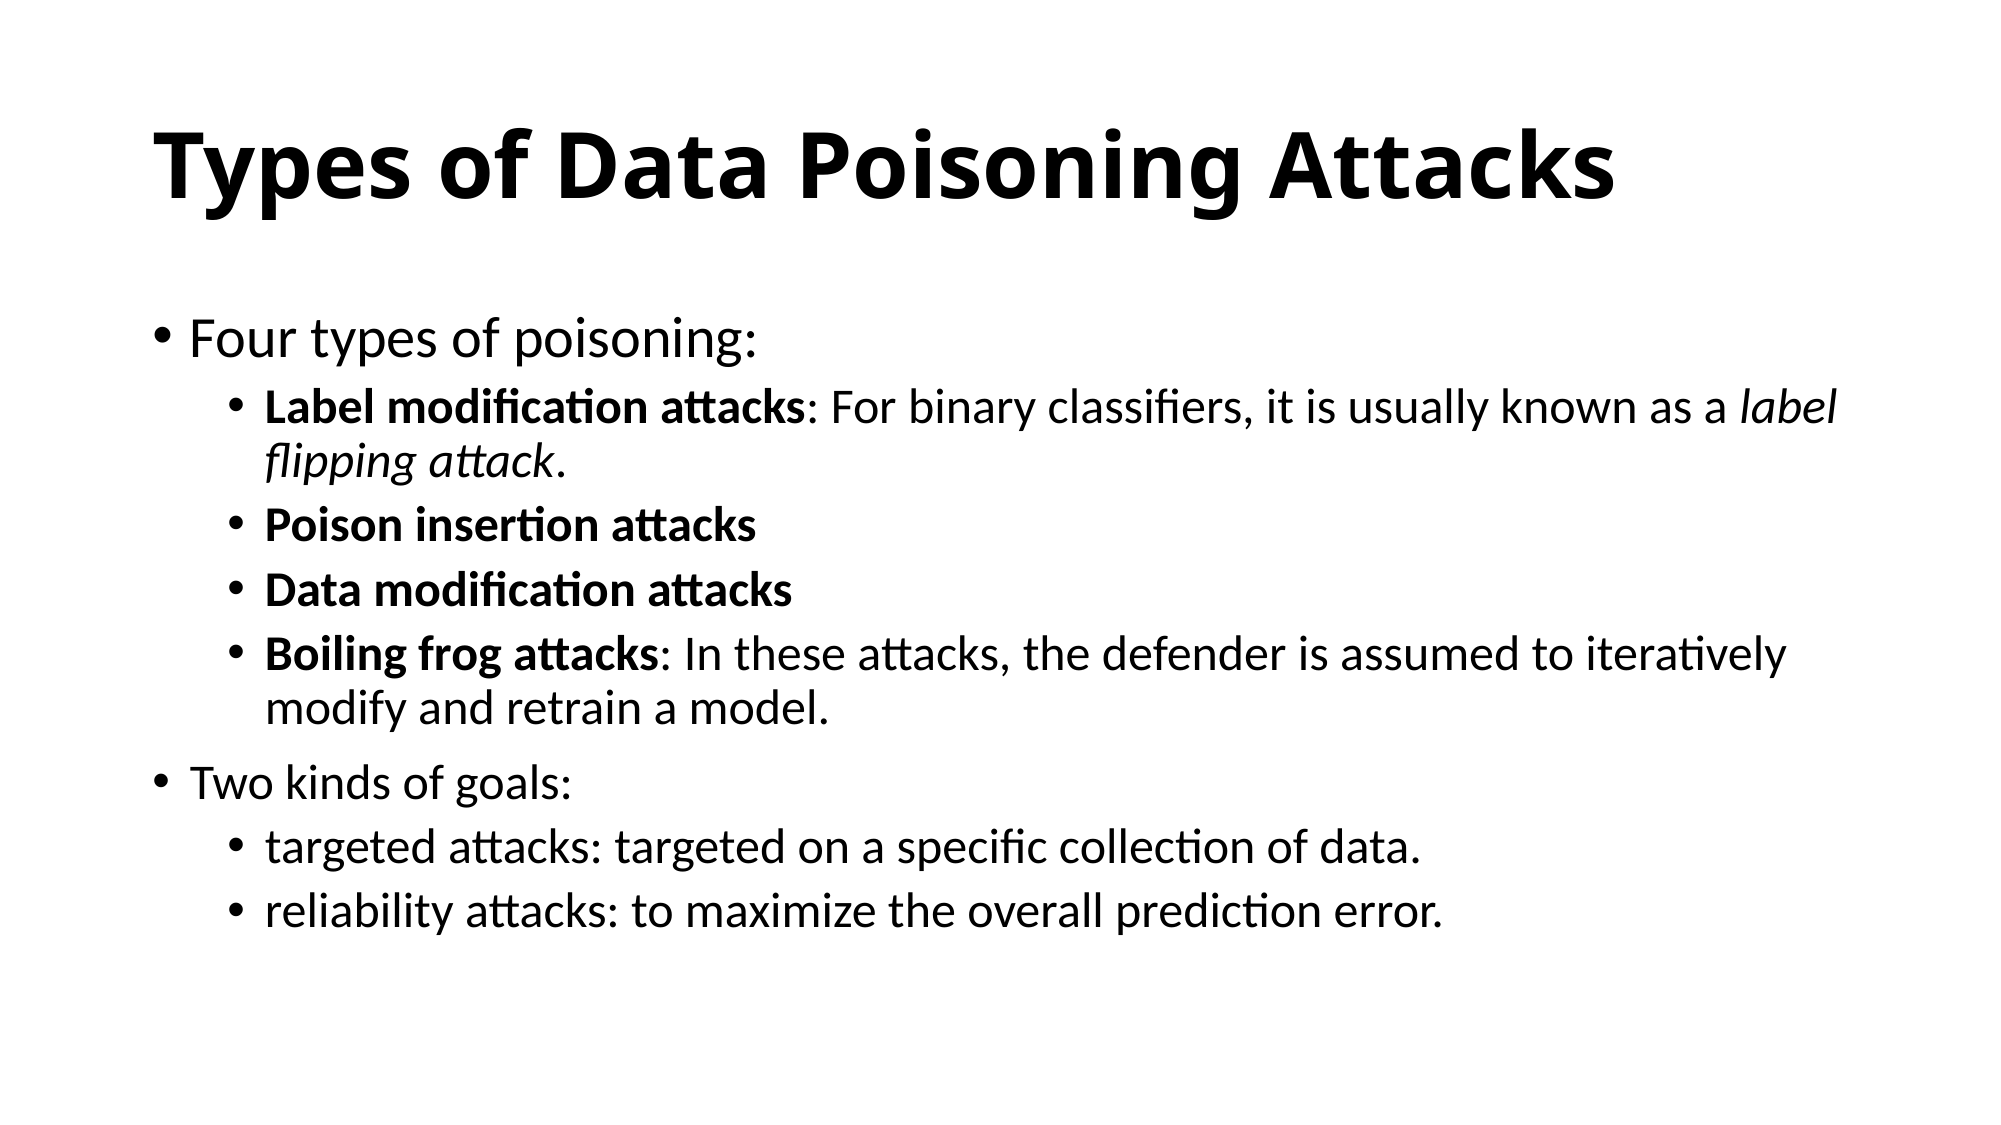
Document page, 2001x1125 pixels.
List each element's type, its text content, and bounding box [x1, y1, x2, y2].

list Four types of poisoning: Label modification attacks: For binary classifiers, it is usually known as a label flipping attack. Poison insertion attacks Data modification attacks Boiling frog attacks: In these attacks, the defender is assumed to iteratively modify and retrain a model. Two kinds of goals: targeted attacks: targeted on a specific collection of data. reliability attacks: to maximize the overall prediction error. [137, 299, 1863, 1014]
title Types of Data Poisoning Attacks [137, 59, 1863, 278]
